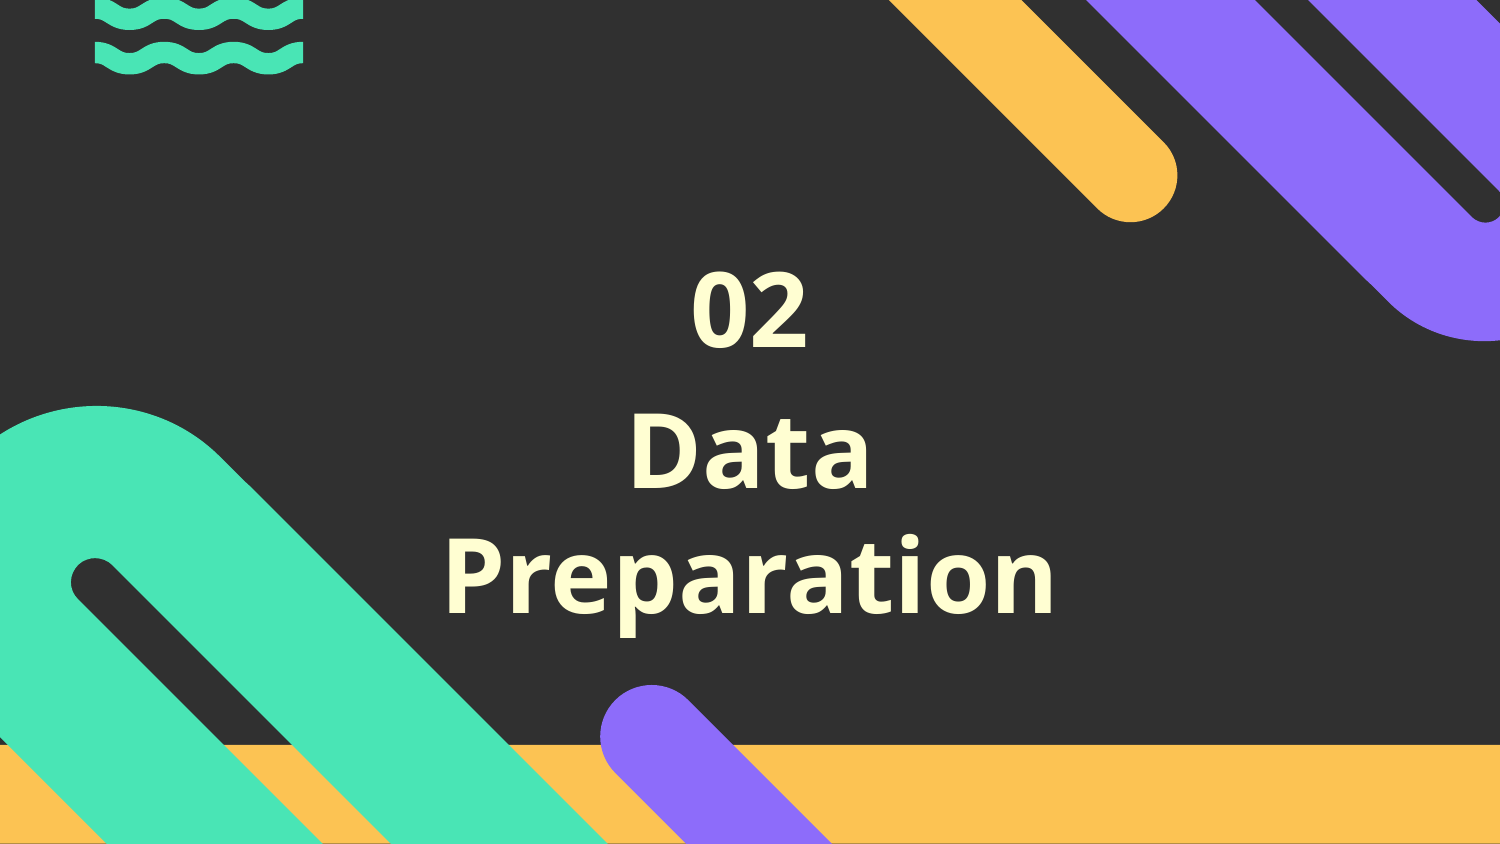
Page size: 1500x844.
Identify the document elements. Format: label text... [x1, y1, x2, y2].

title Data Preparation [392, 369, 1108, 530]
text_box [0, 405, 608, 844]
text_box [1086, 0, 1500, 342]
text_box [888, 0, 1178, 223]
title 02 [645, 243, 855, 370]
